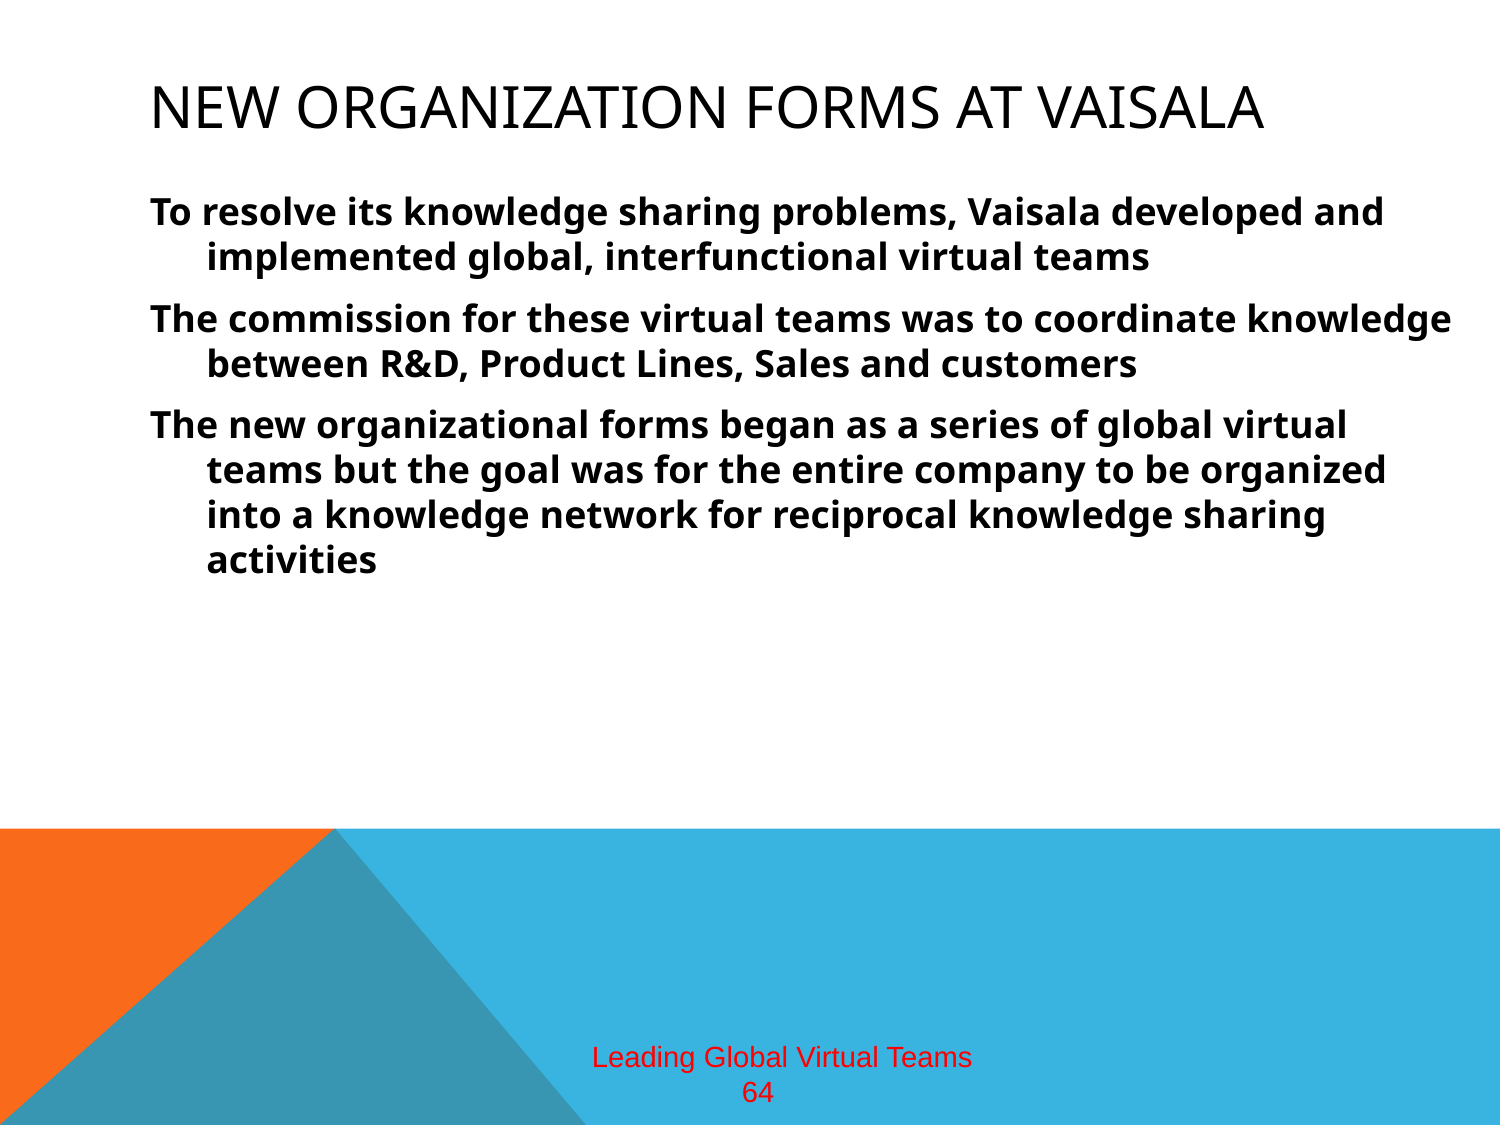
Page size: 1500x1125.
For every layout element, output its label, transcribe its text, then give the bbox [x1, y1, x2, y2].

list To resolve its knowledge sharing problems, Vaisala developed and implemented global, interfunctional virtual teams The commission for these virtual teams was to coordinate knowledge between R&D, Product Lines, Sales and customers The new organizational forms began as a series of global virtual teams but the goal was for the entire company to be organized into a knowledge network for reciprocal knowledge sharing activities [134, 180, 1488, 768]
title New organization forms at vaisala [134, 59, 1369, 150]
